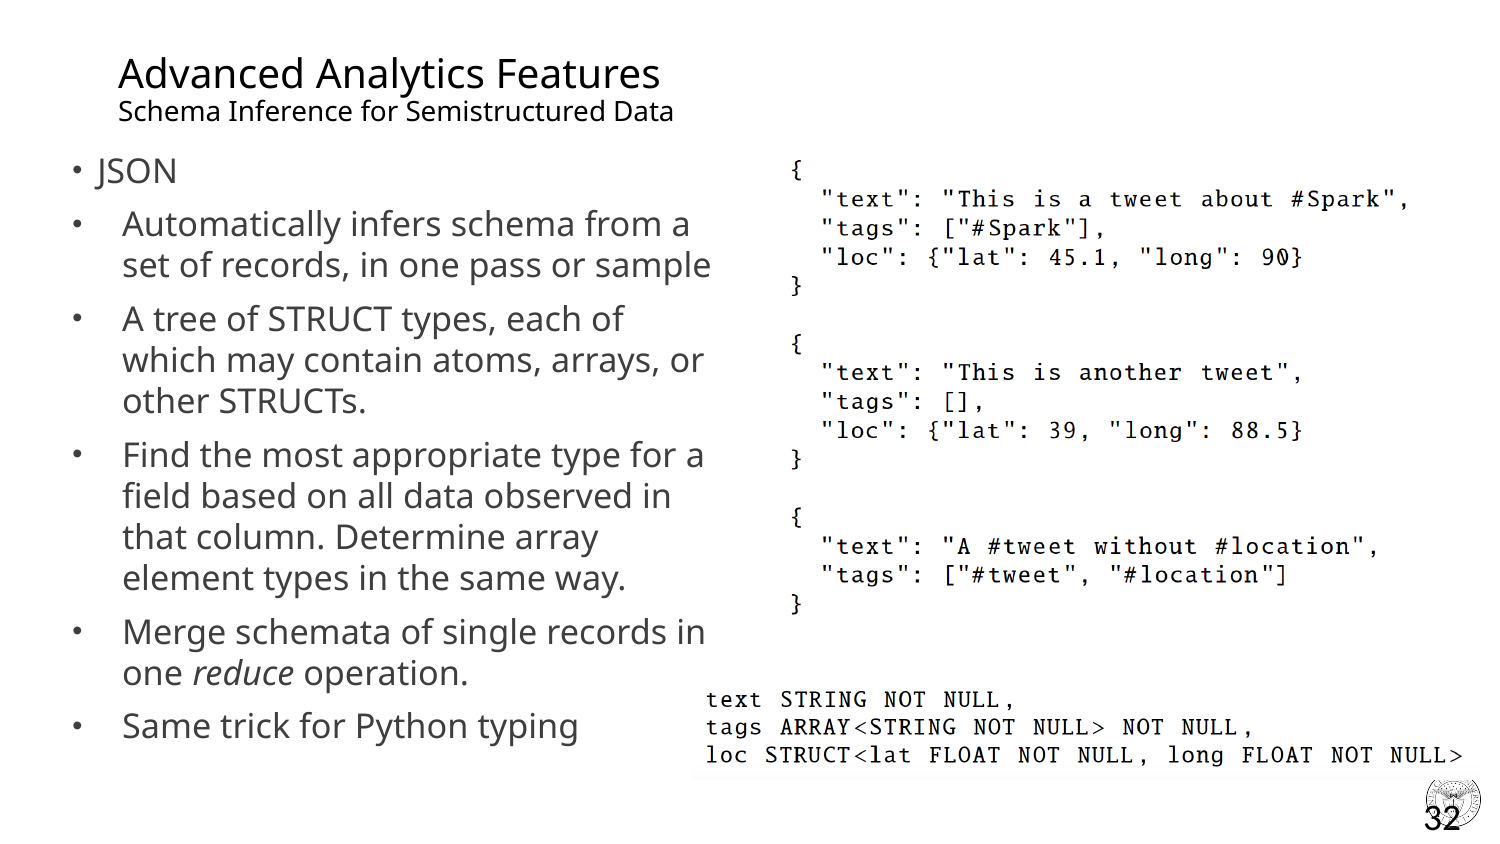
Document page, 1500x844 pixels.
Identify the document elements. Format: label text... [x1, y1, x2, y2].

picture [691, 670, 1481, 785]
list JSON Automatically infers schema from a set of records, in one pass or sample A tree of STRUCT types, each of which may contain atoms, arrays, or other STRUCTs. Find the most appropriate type for a field based on all data observed in that column. Determine array element types in the same way. Merge schemata of single records in one reduce operation. Same trick for Python typing [57, 141, 742, 754]
picture [774, 141, 1438, 637]
slide_number 32 [1408, 785, 1500, 830]
title Advanced Analytics Features Schema Inference for Semistructured Data [103, 44, 1397, 169]
